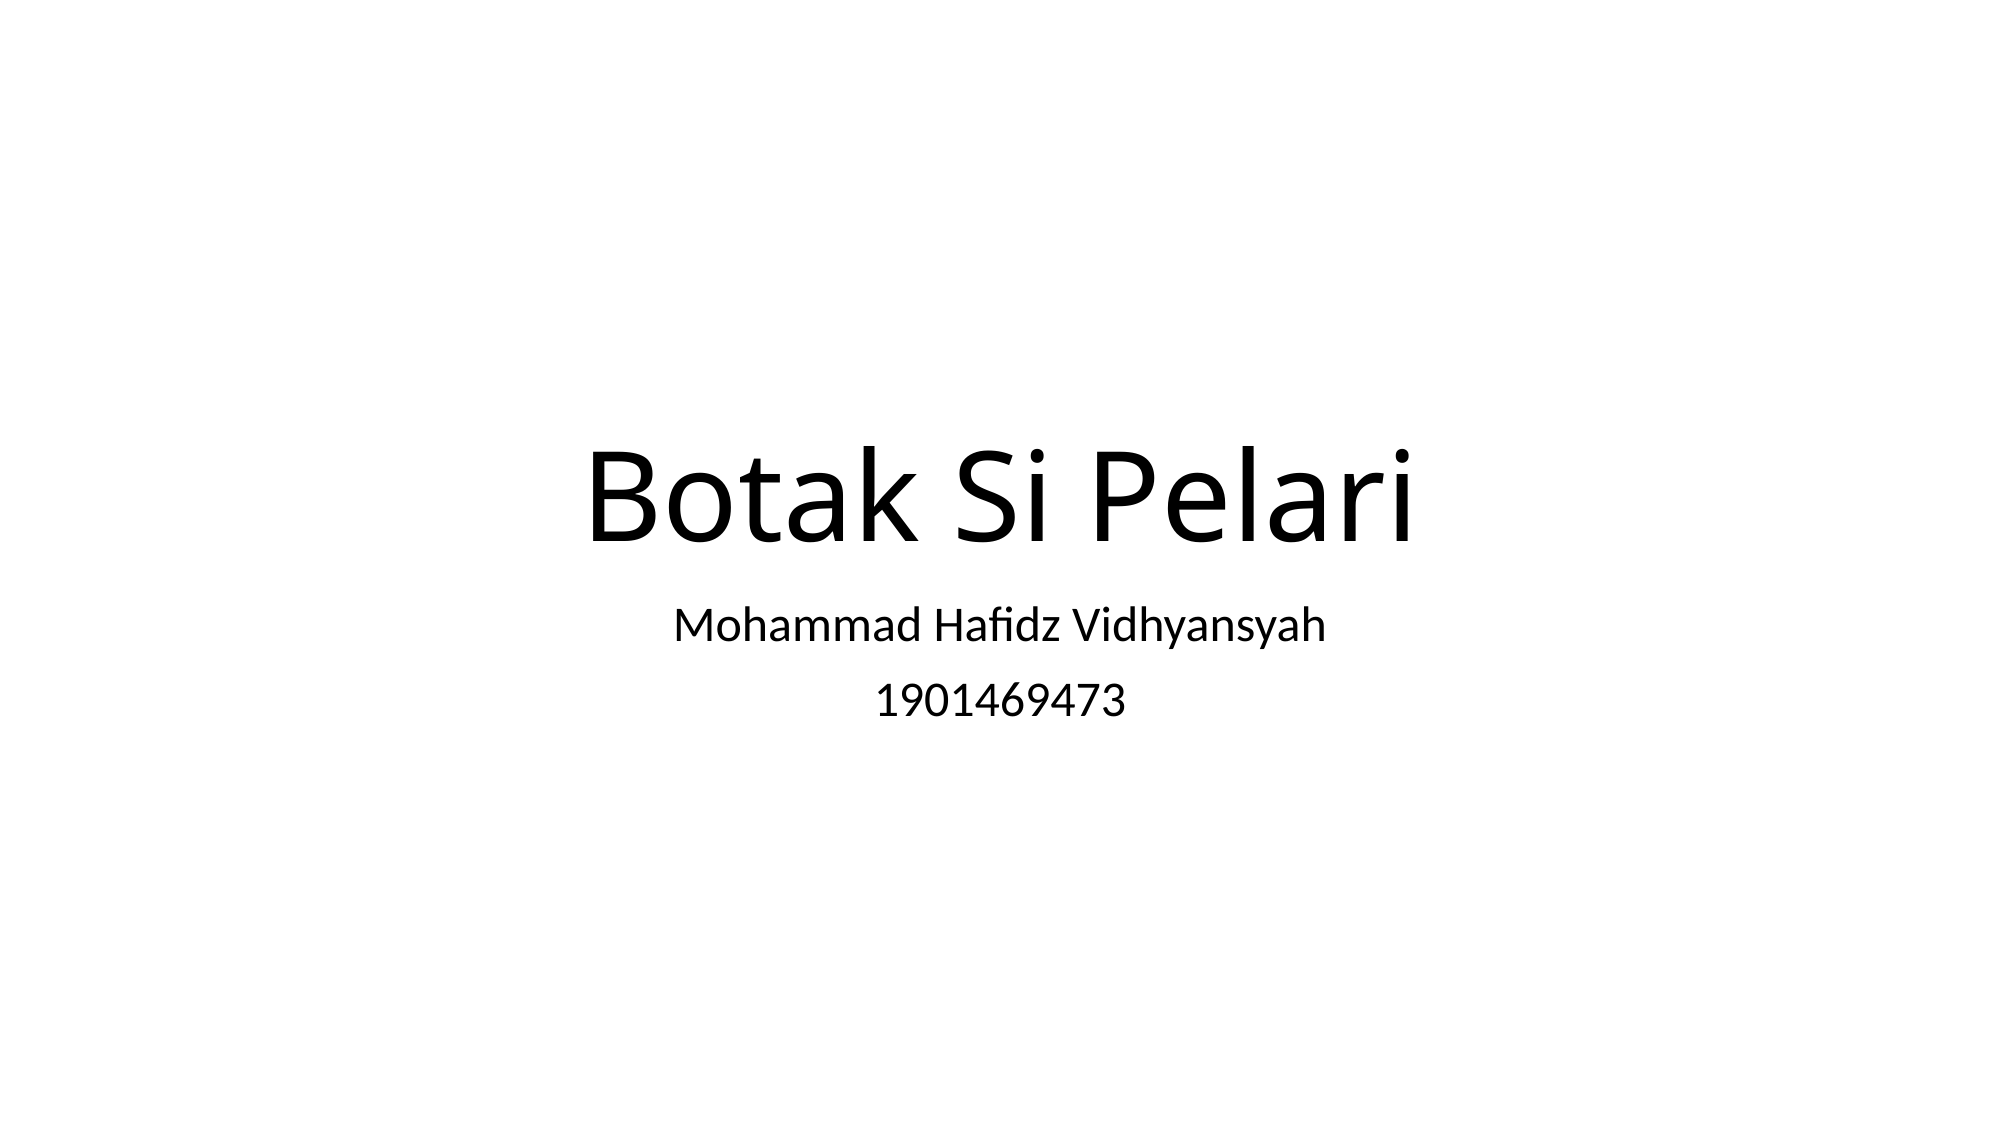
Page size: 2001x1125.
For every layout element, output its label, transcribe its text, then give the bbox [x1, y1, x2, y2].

title Botak Si Pelari [249, 184, 1750, 576]
subtitle Mohammad Hafidz Vidhyansyah 1901469473 [249, 590, 1750, 863]
